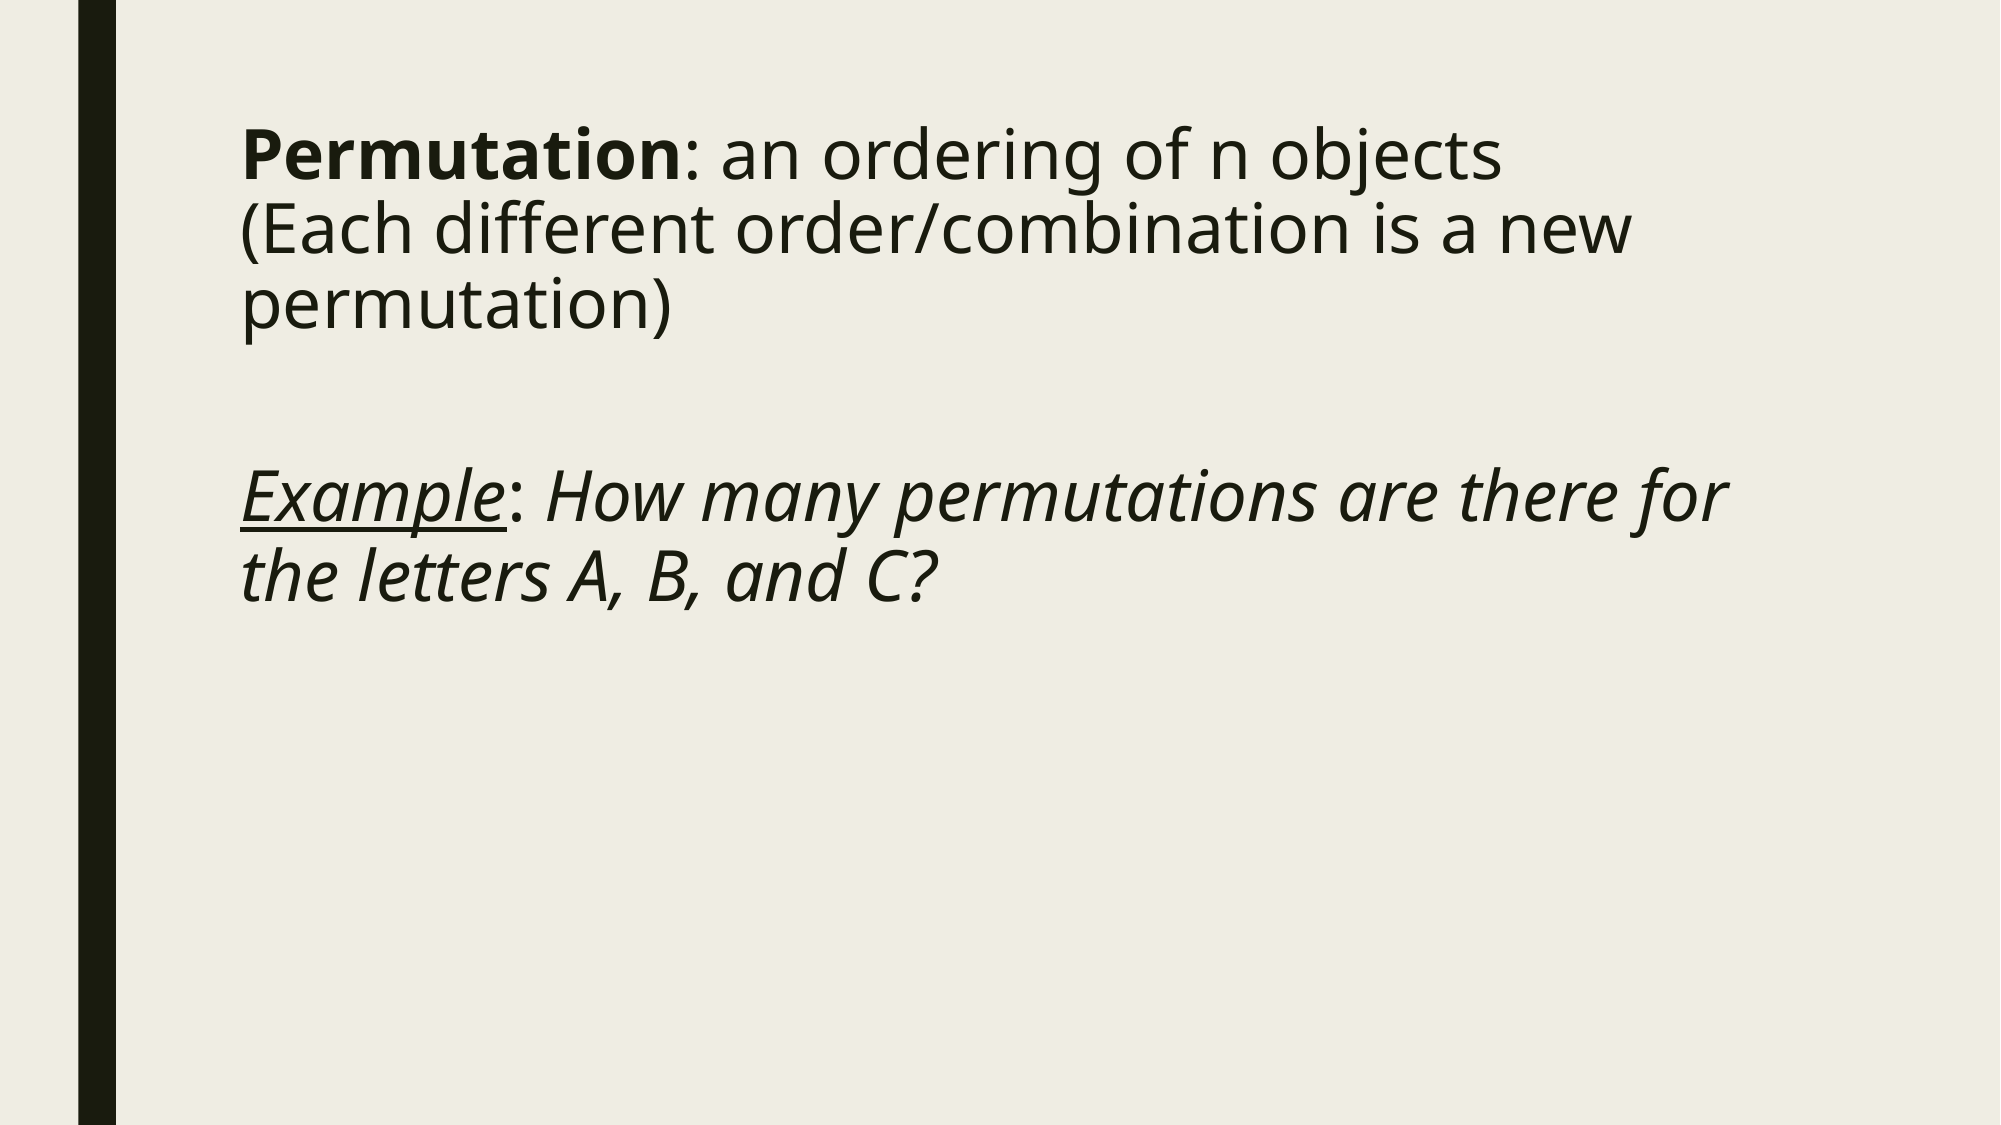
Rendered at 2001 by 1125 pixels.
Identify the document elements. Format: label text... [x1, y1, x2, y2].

title Permutation: an ordering of n objects (Each different order/combination is a new permutation) [225, 112, 1800, 357]
list Example: How many permutations are there for the letters A, B, and C? [225, 375, 1800, 963]
